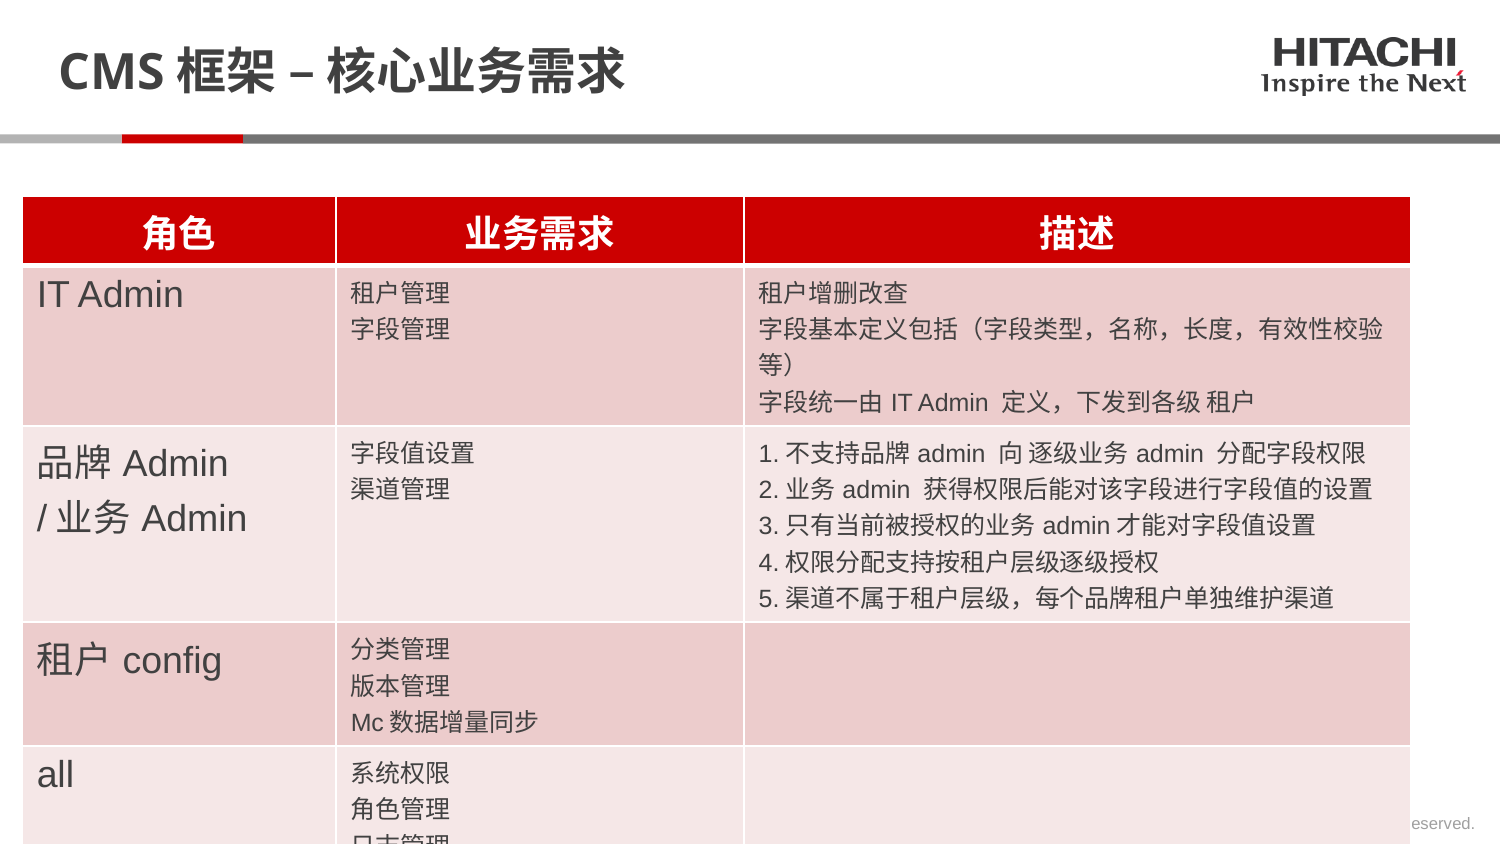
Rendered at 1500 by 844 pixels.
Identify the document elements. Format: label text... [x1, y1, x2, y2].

table_header 角色 [23, 197, 335, 263]
table_cell 字段值设置 渠道管理 [337, 427, 743, 621]
title CMS框架 – 核心业务需求 [43, 20, 1200, 129]
table_cell 租户增删改查 字段基本定义包括（字段类型，名称，长度，有效性校验等） 字段统一由IT Admin 定义，下发到各级 租户 [745, 268, 1410, 425]
table_header 描述 [745, 197, 1410, 263]
table_cell 品牌Admin /业务Admin [23, 427, 335, 621]
table_cell [745, 623, 1410, 745]
table_cell 1.不支持品牌admin 向 逐级业务admin 分配字段权限 2.业务admin 获得权限后能对该字段进行字段值的设置 3.只有当前被授权的业务admin才能对字段值设置 4.权限分配支持按租户层级逐级授权 5.渠道不属于租户层级，每个品牌租户单独维护渠道 [745, 427, 1410, 621]
picture [1261, 37, 1466, 96]
table_cell [745, 747, 1410, 844]
table_header 业务需求 [337, 197, 743, 263]
table_cell 分类管理 版本管理 Mc数据增量同步 [337, 623, 743, 745]
table_cell 租户config [23, 623, 335, 745]
table_cell 租户管理 字段管理 [337, 268, 743, 425]
table_cell all [23, 747, 335, 844]
table_cell 系统权限 角色管理 日志管理 [337, 747, 743, 844]
table_cell IT Admin [23, 268, 335, 425]
